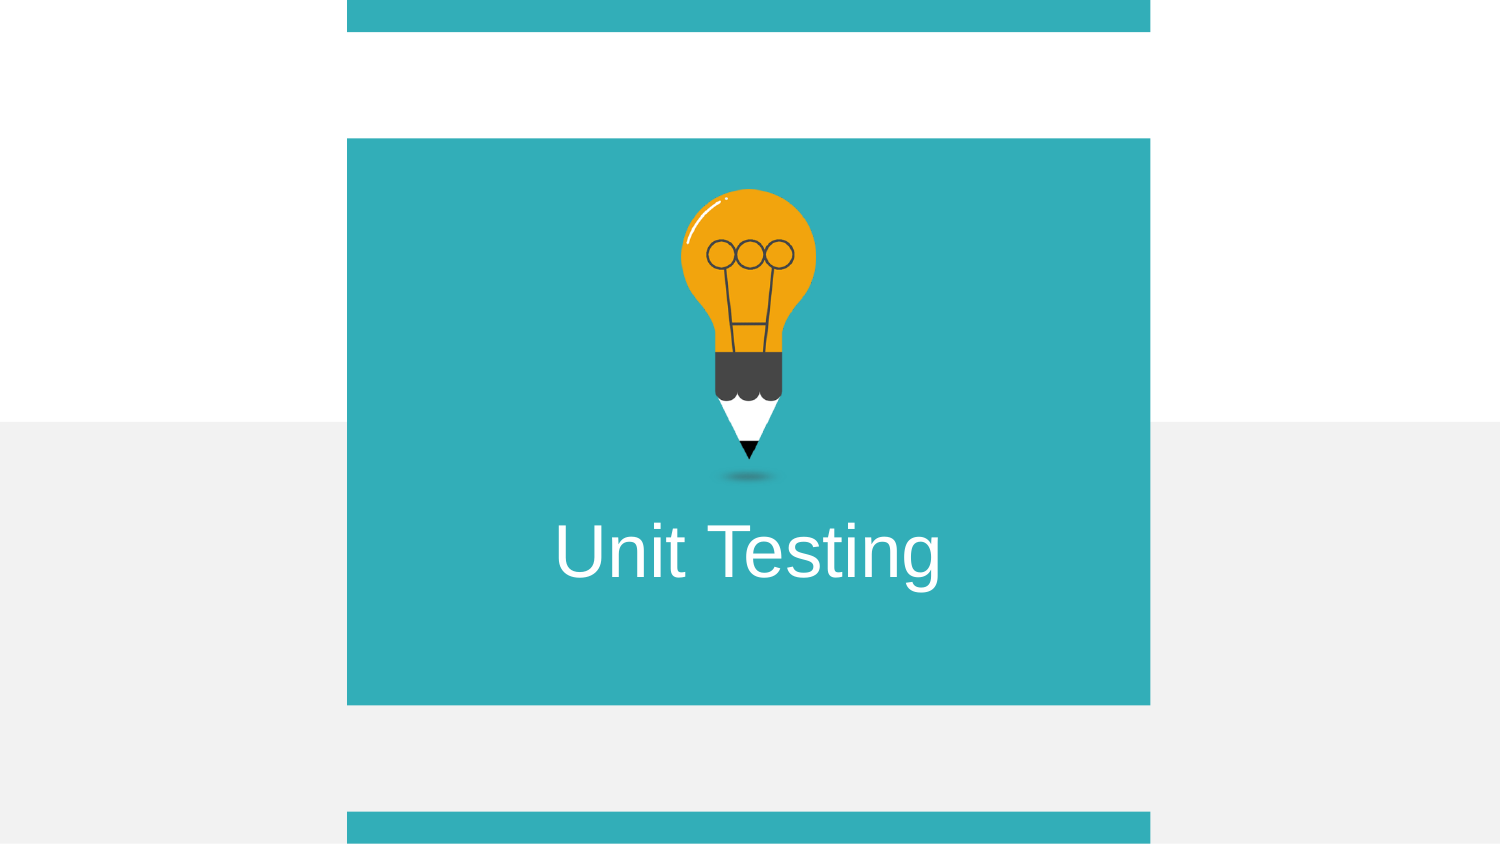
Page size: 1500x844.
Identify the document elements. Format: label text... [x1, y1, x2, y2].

list Unit Testing [347, 500, 1151, 595]
picture [681, 189, 816, 487]
